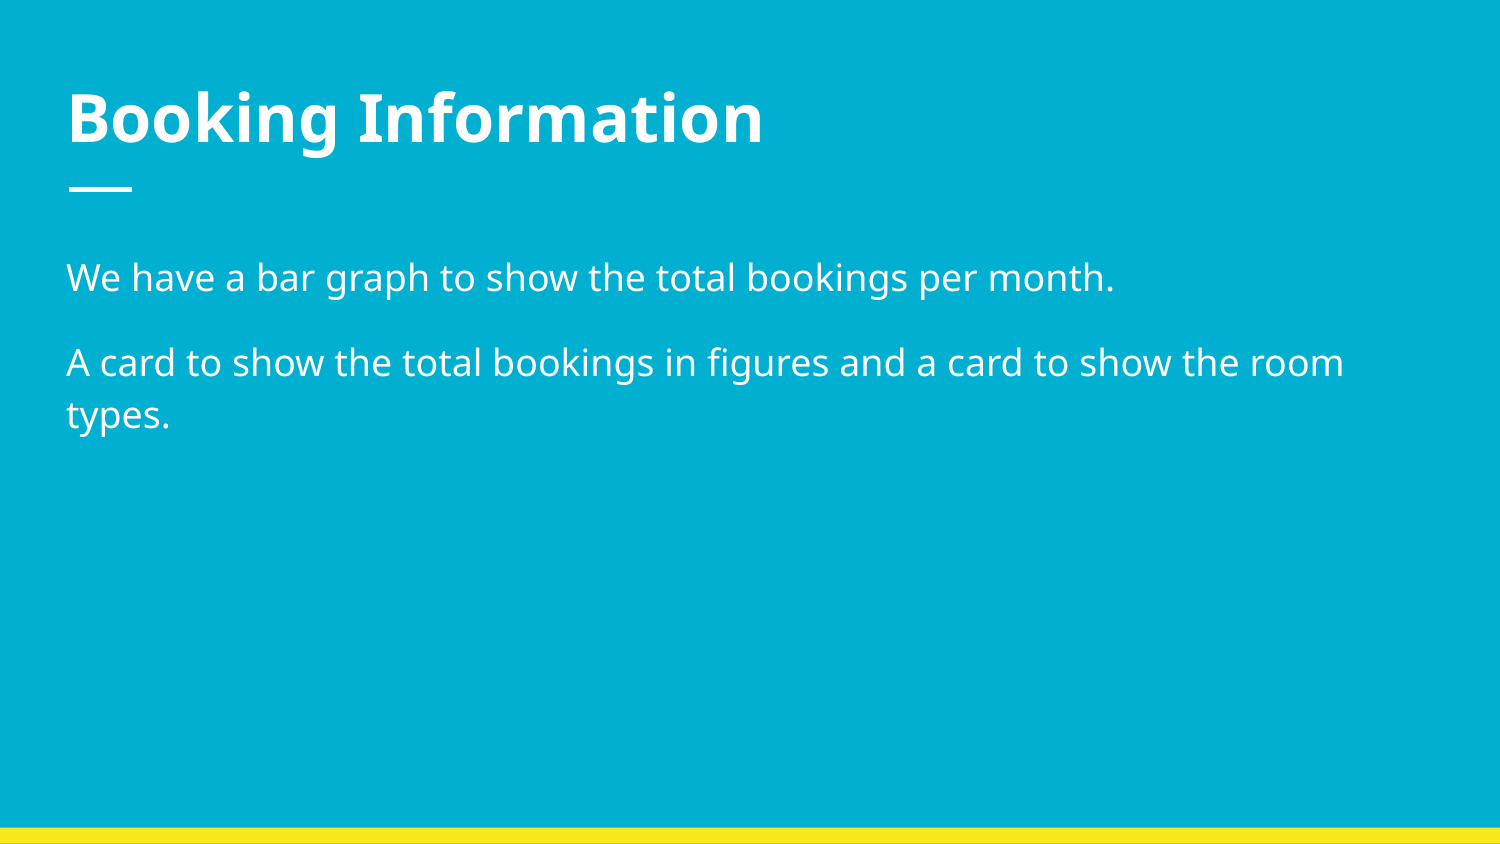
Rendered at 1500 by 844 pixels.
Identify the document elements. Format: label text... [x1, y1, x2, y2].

list We have a bar graph to show the total bookings per month. A card to show the total bookings in figures and a card to show the room types. [51, 232, 1449, 750]
title Booking Information [51, 61, 1449, 167]
